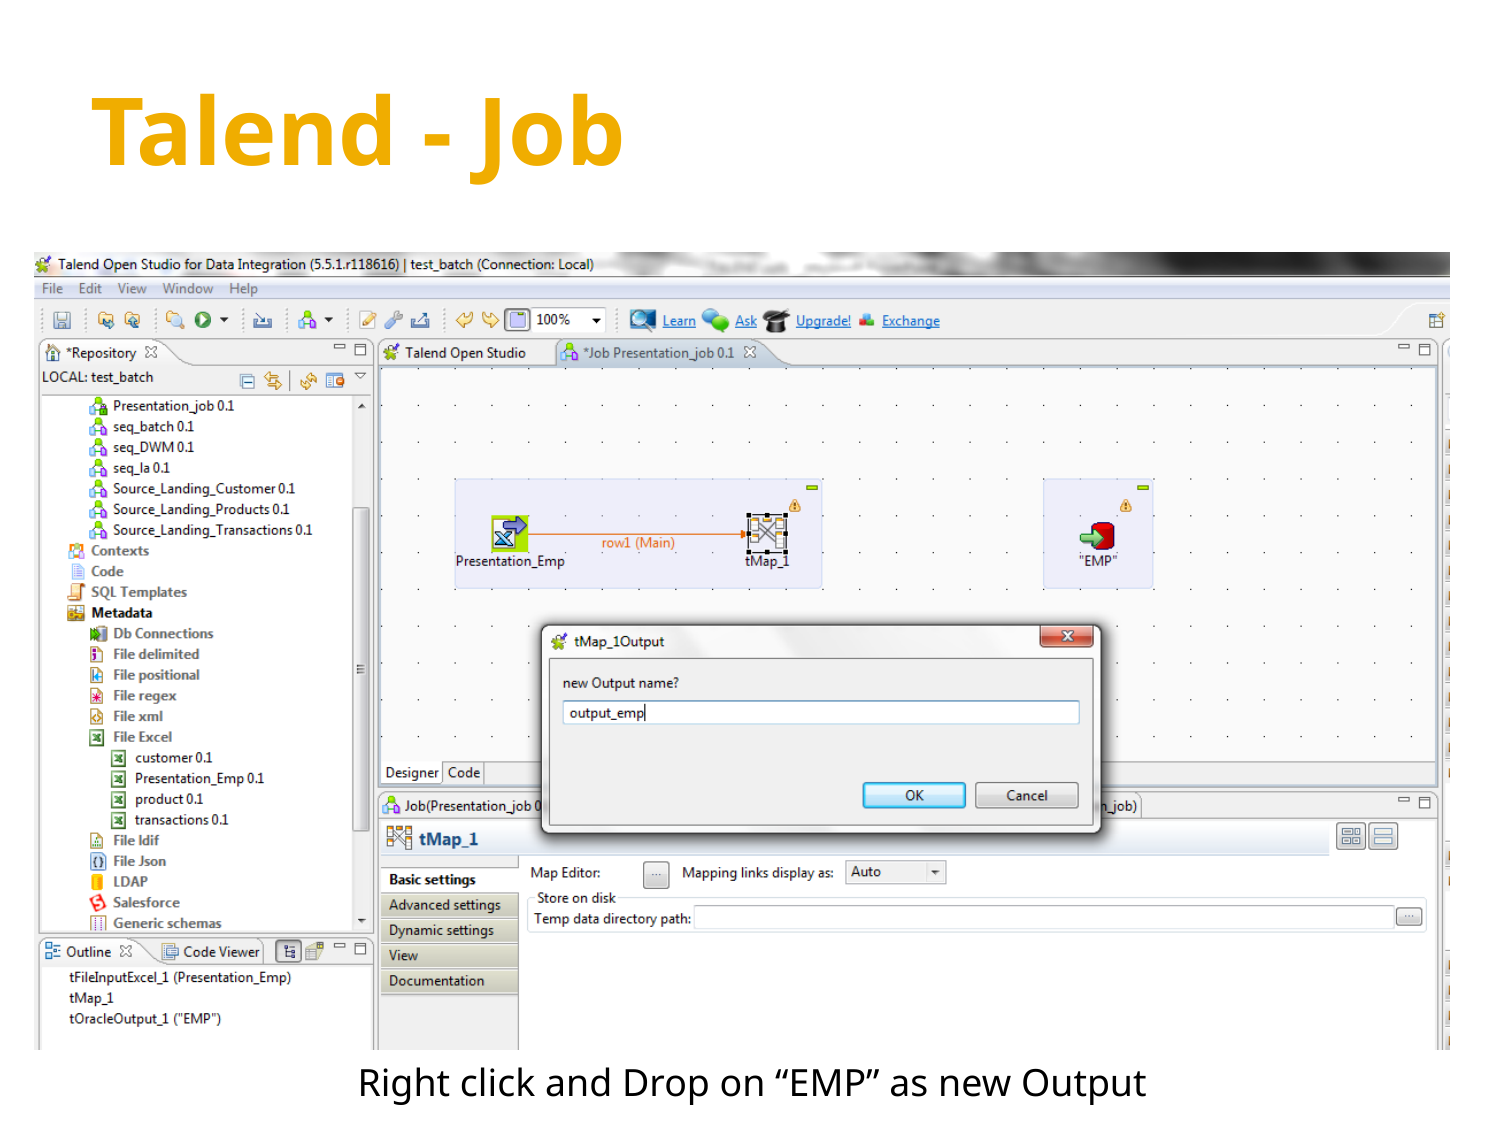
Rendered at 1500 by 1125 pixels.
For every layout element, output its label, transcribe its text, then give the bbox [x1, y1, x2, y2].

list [34, 252, 1450, 1050]
text_box Right click and Drop on “EMP” as new Output [342, 1059, 1163, 1112]
title Talend - Job [75, 25, 1425, 231]
